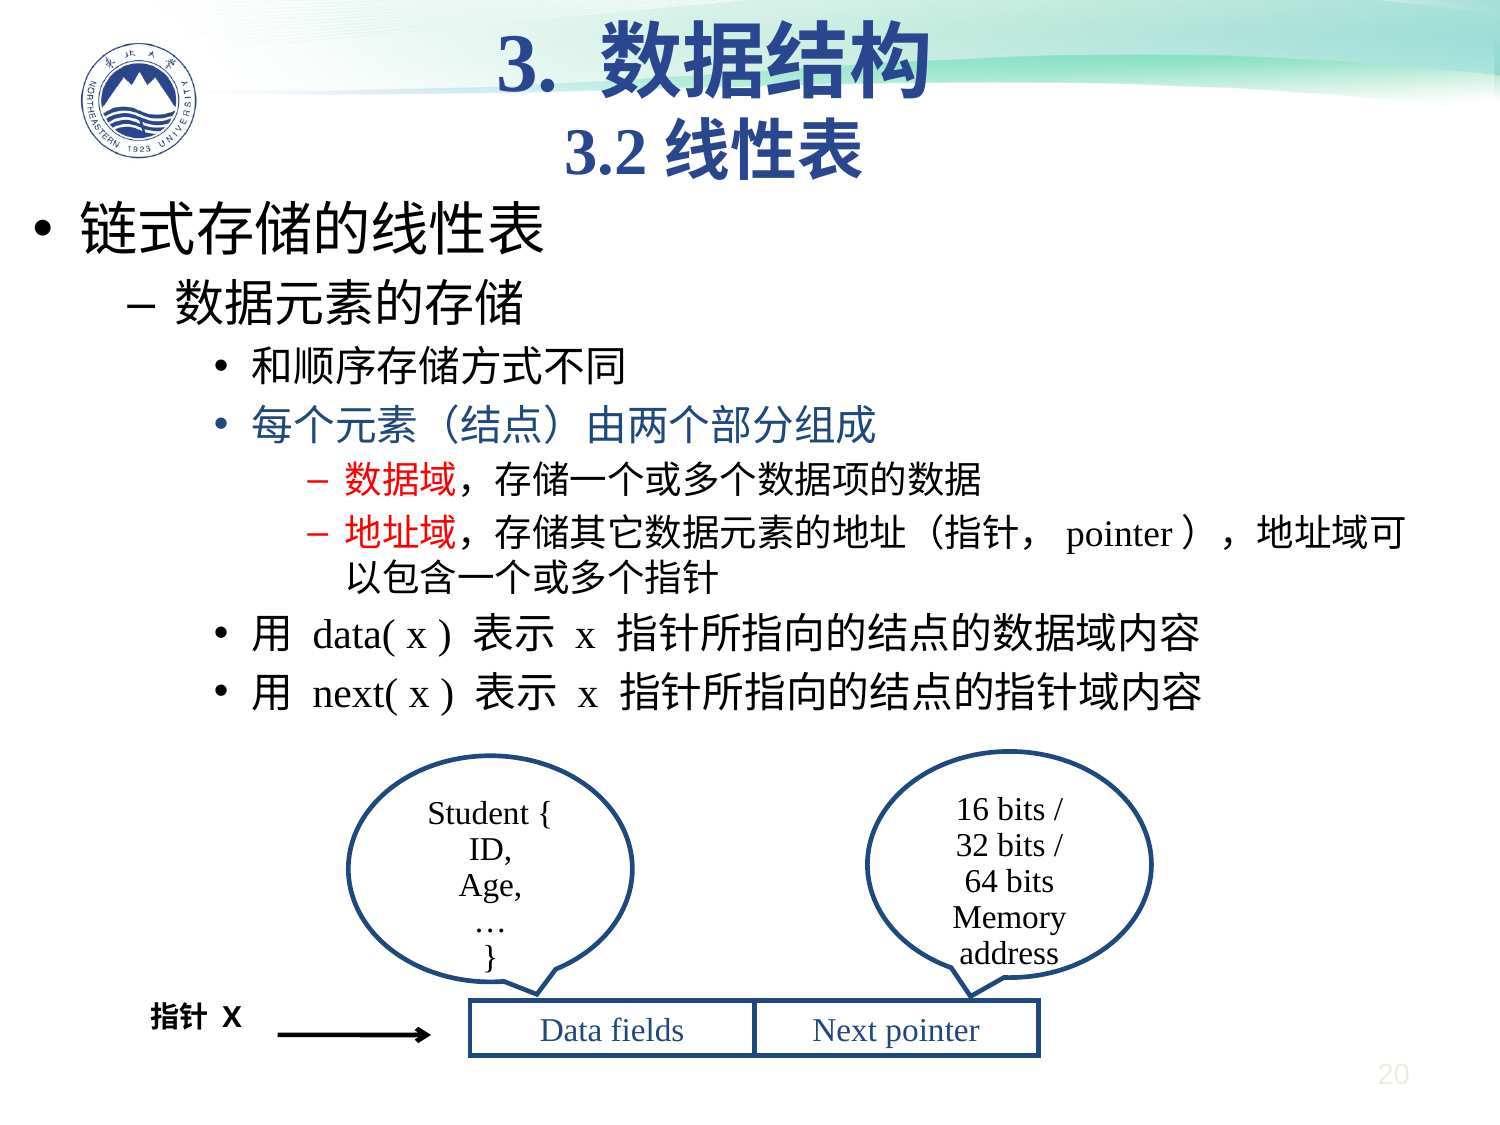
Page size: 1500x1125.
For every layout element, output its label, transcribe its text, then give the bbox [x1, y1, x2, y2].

list 链式存储的线性表 数据元素的存储 和顺序存储方式不同 每个元素（结点）由两个部分组成 数据域，存储一个或多个数据项的数据 地址域，存储其它数据元素的地址（指针，pointer），地址域可以包含一个或多个指针 用 data( x ) 表示 x 指针所指向的结点的数据域内容 用 next( x ) 表示 x 指针所指向的结点的指针域内容 [17, 184, 1431, 811]
text_box 3. 数据结构 3.2线性表 [76, 0, 1352, 196]
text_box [348, 751, 1152, 1061]
slide_number 20 [1074, 1042, 1425, 1103]
picture [0, 0, 1500, 1125]
text_box 指针 X [135, 990, 257, 1041]
